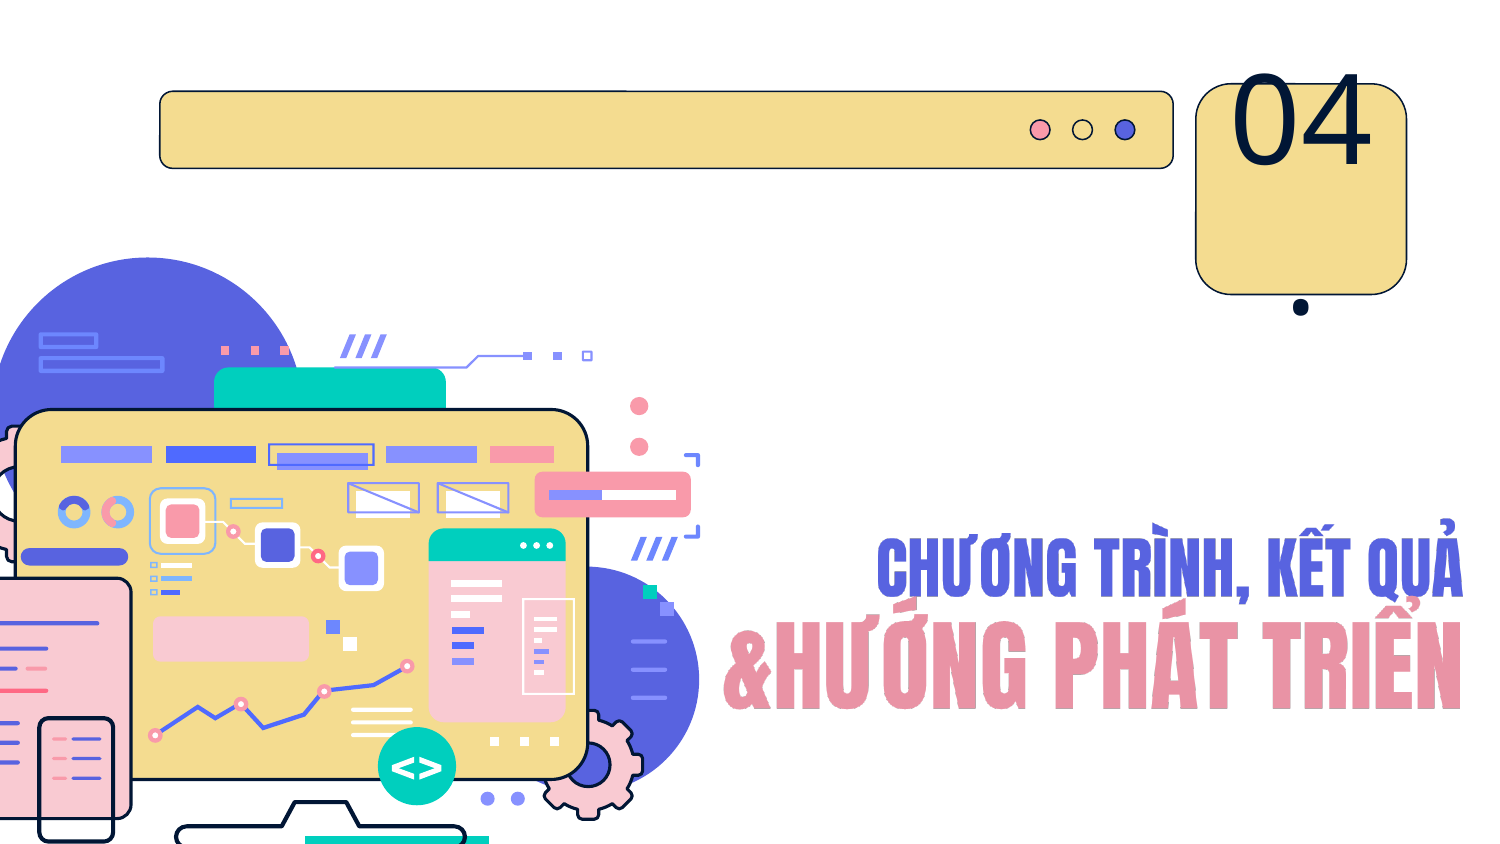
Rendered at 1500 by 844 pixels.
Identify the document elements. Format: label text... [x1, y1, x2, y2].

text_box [1030, 119, 1136, 140]
text_box [159, 91, 1174, 169]
title 04. [1223, 111, 1379, 267]
picture [661, 512, 1500, 795]
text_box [0, 257, 701, 844]
text_box [1195, 83, 1407, 295]
